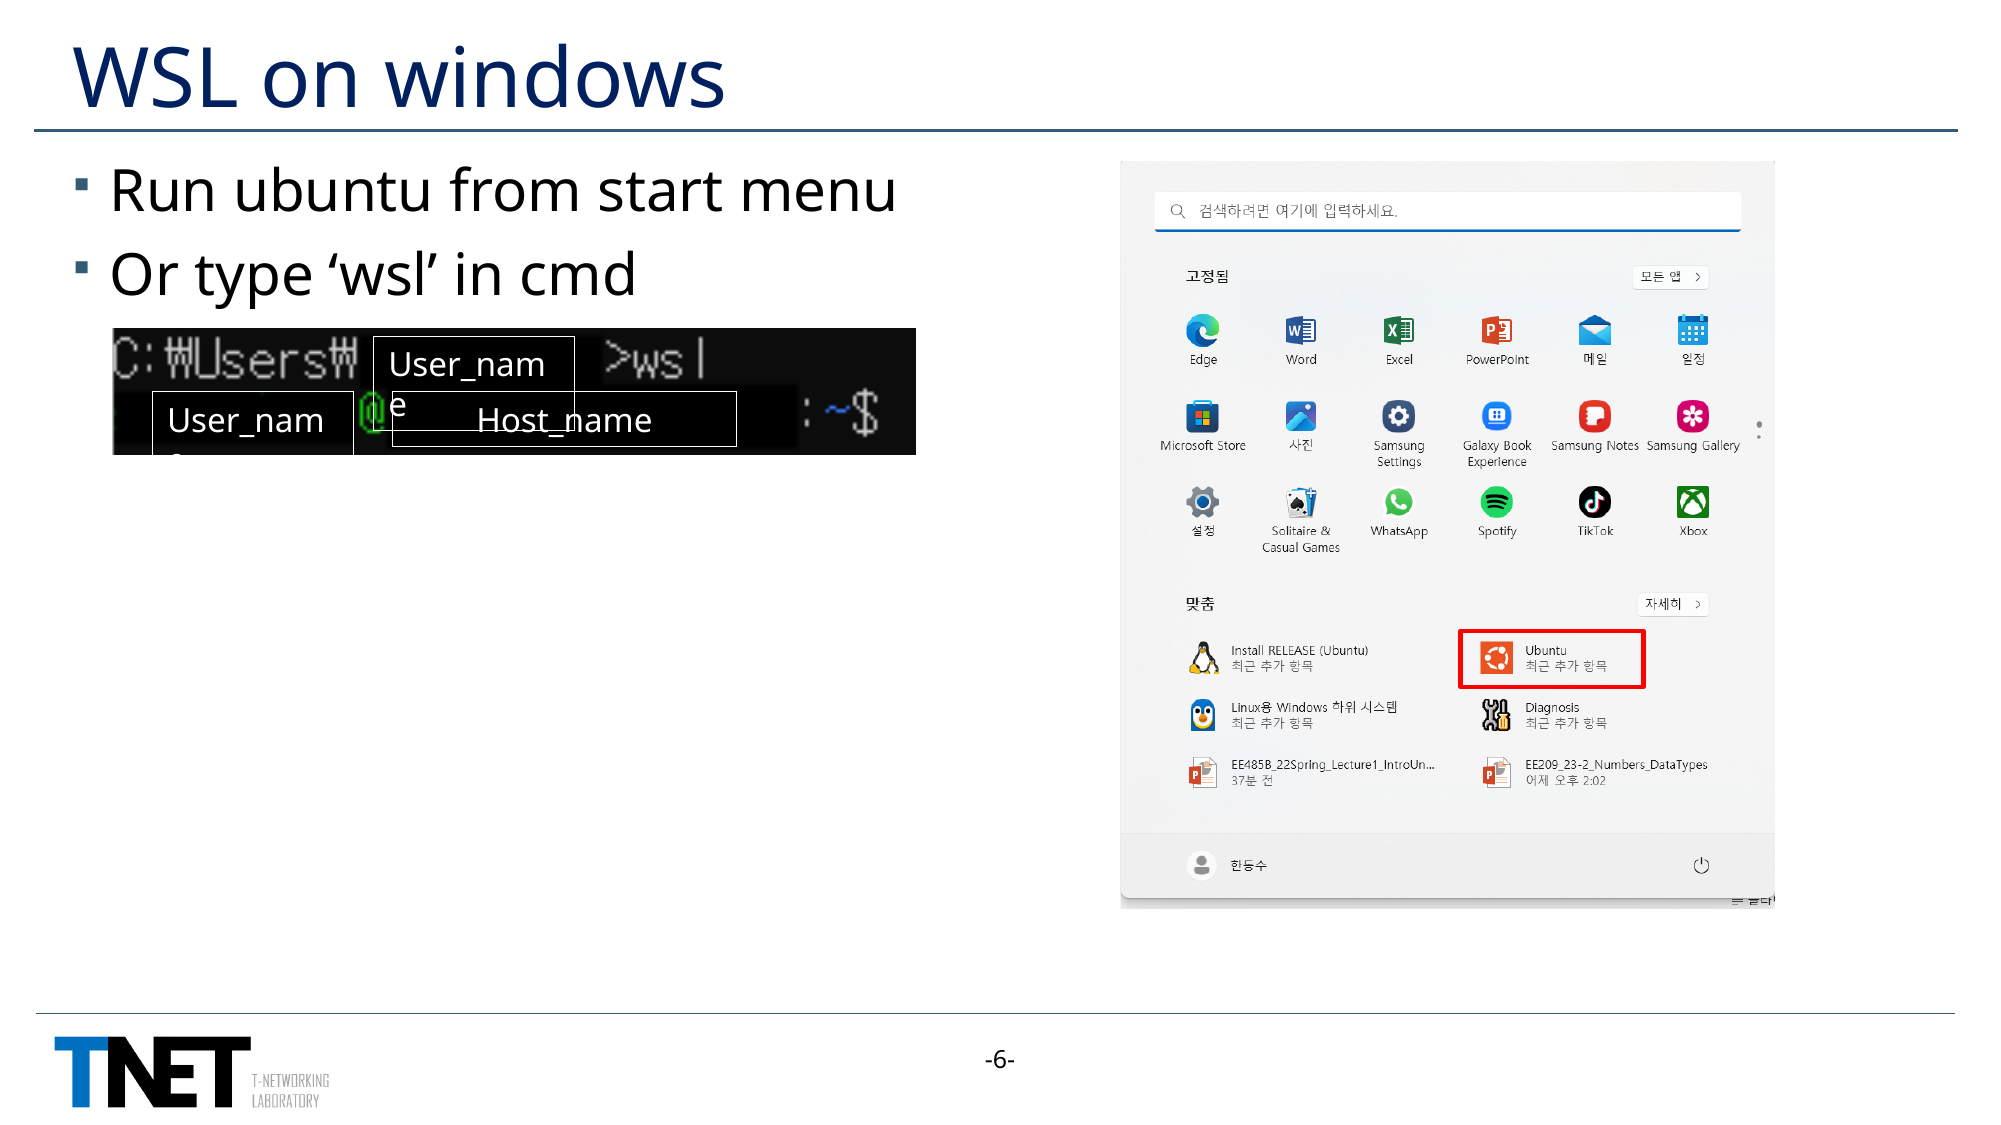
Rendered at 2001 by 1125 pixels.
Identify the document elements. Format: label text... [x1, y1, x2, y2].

title WSL on windows [57, 28, 1923, 123]
picture [1120, 161, 1775, 909]
list Run ubuntu from start menu Or type ‘wsl’ in cmd [57, 154, 1923, 998]
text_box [111, 328, 916, 455]
picture [54, 1036, 330, 1109]
slide_number -6- [774, 1036, 1225, 1097]
